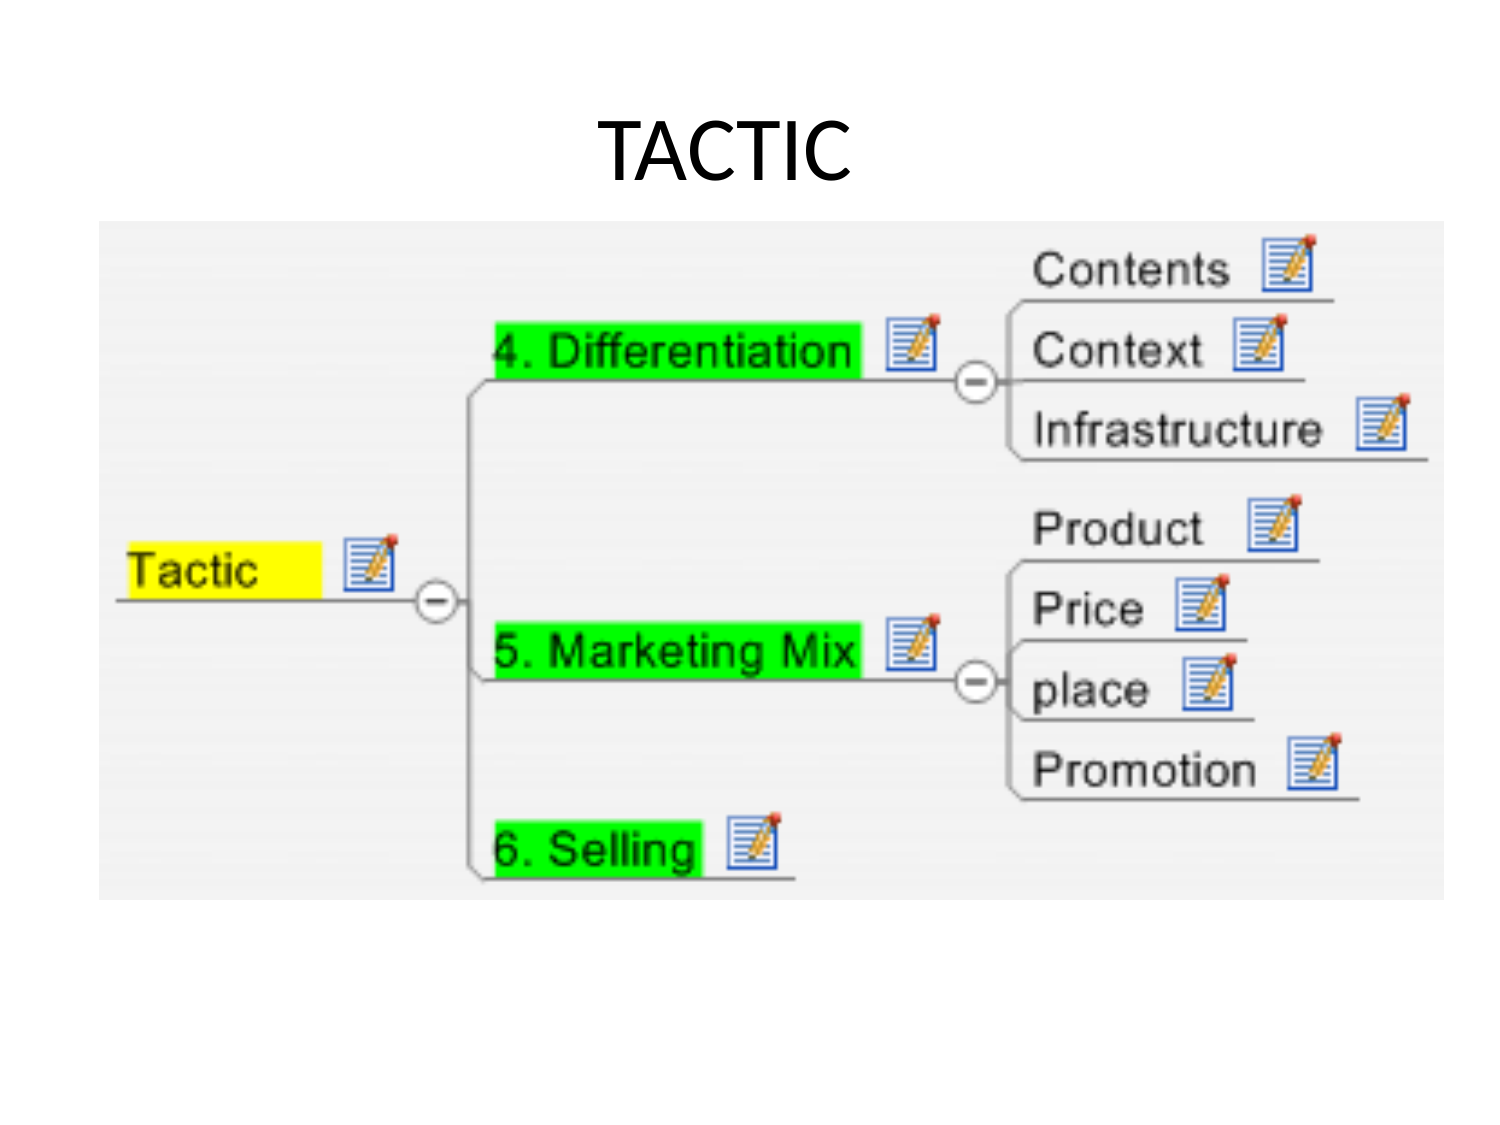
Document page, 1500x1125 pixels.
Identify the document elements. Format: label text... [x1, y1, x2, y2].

title TACTIC [50, 75, 1400, 213]
picture [99, 220, 1444, 901]
